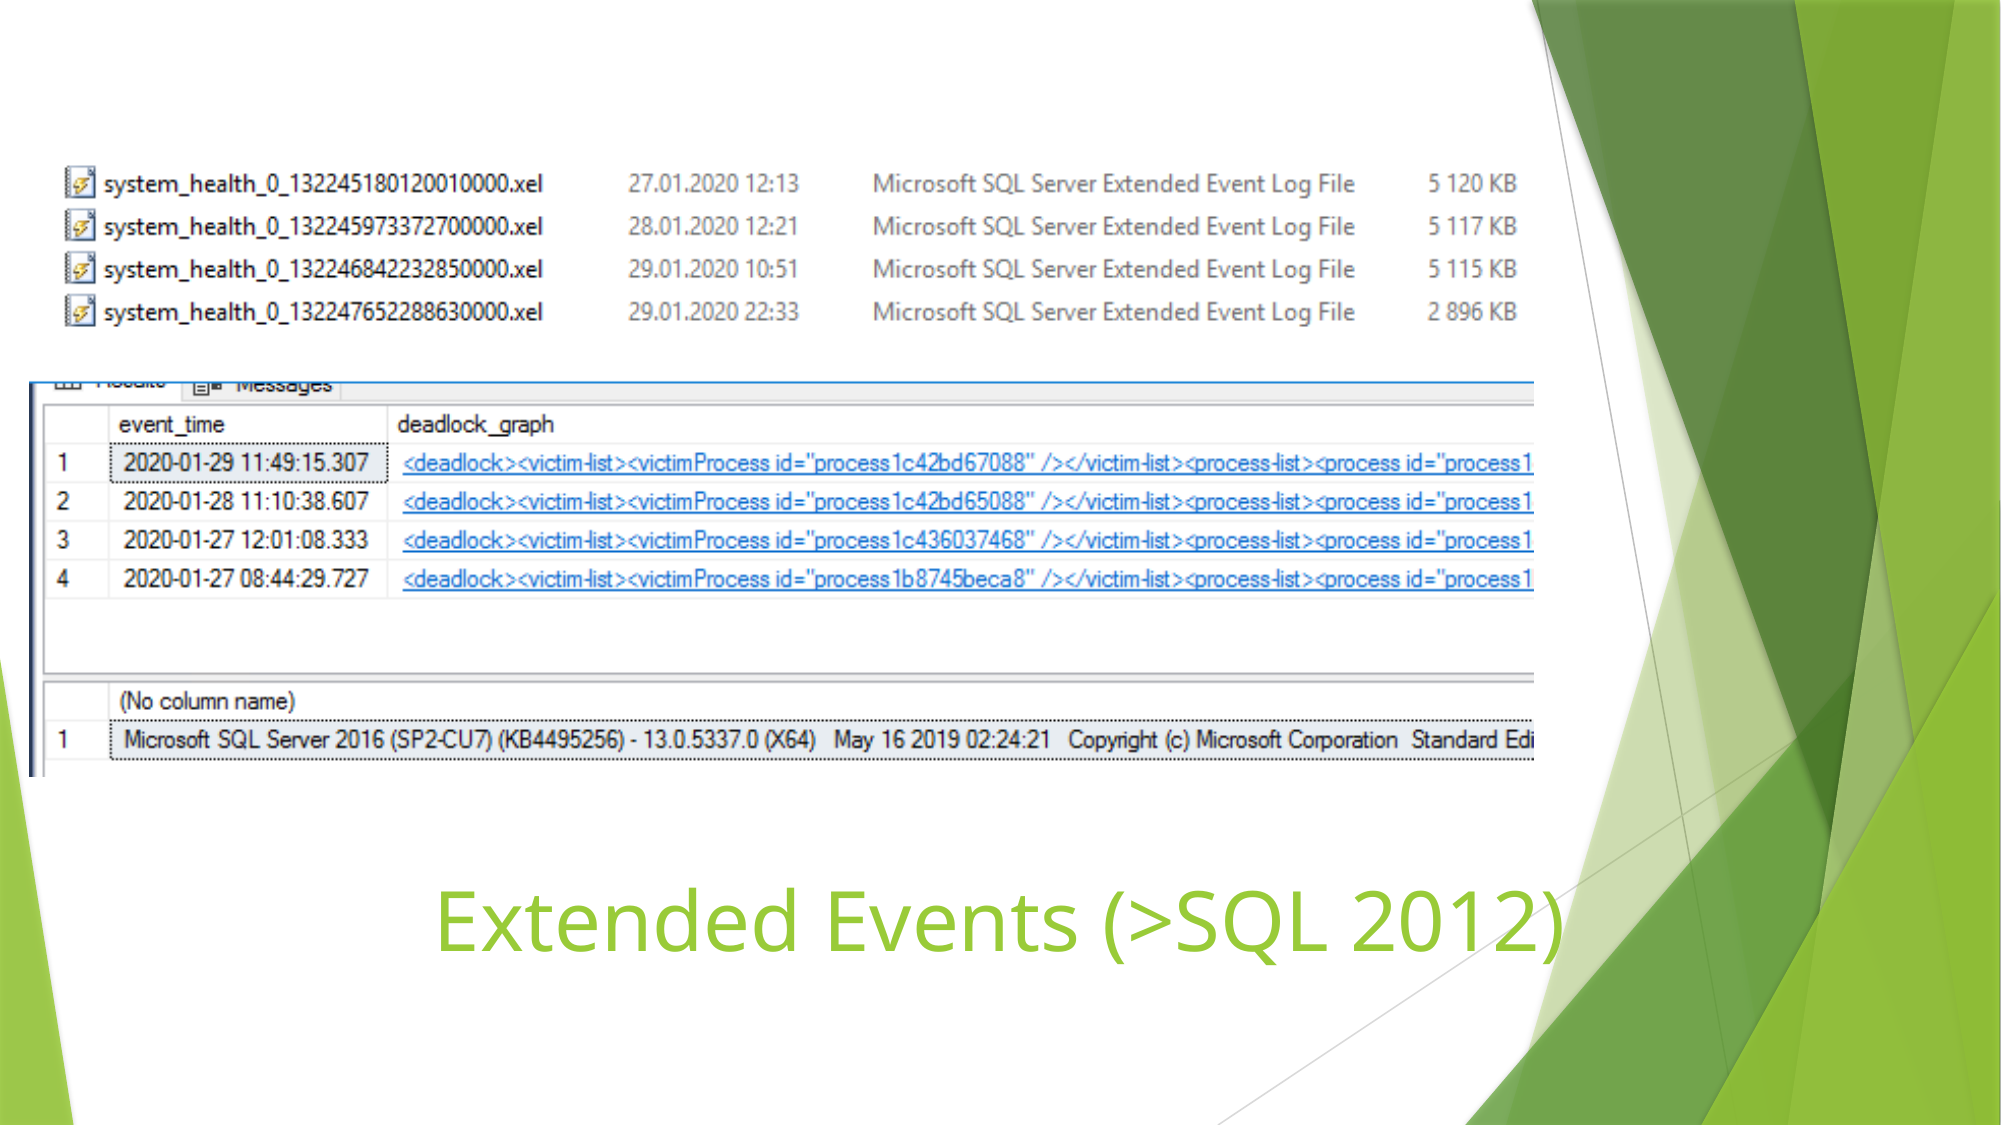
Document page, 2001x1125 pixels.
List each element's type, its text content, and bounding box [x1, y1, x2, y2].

picture [28, 159, 1534, 777]
title Extended Events (>SQL 2012) [226, 852, 1774, 983]
